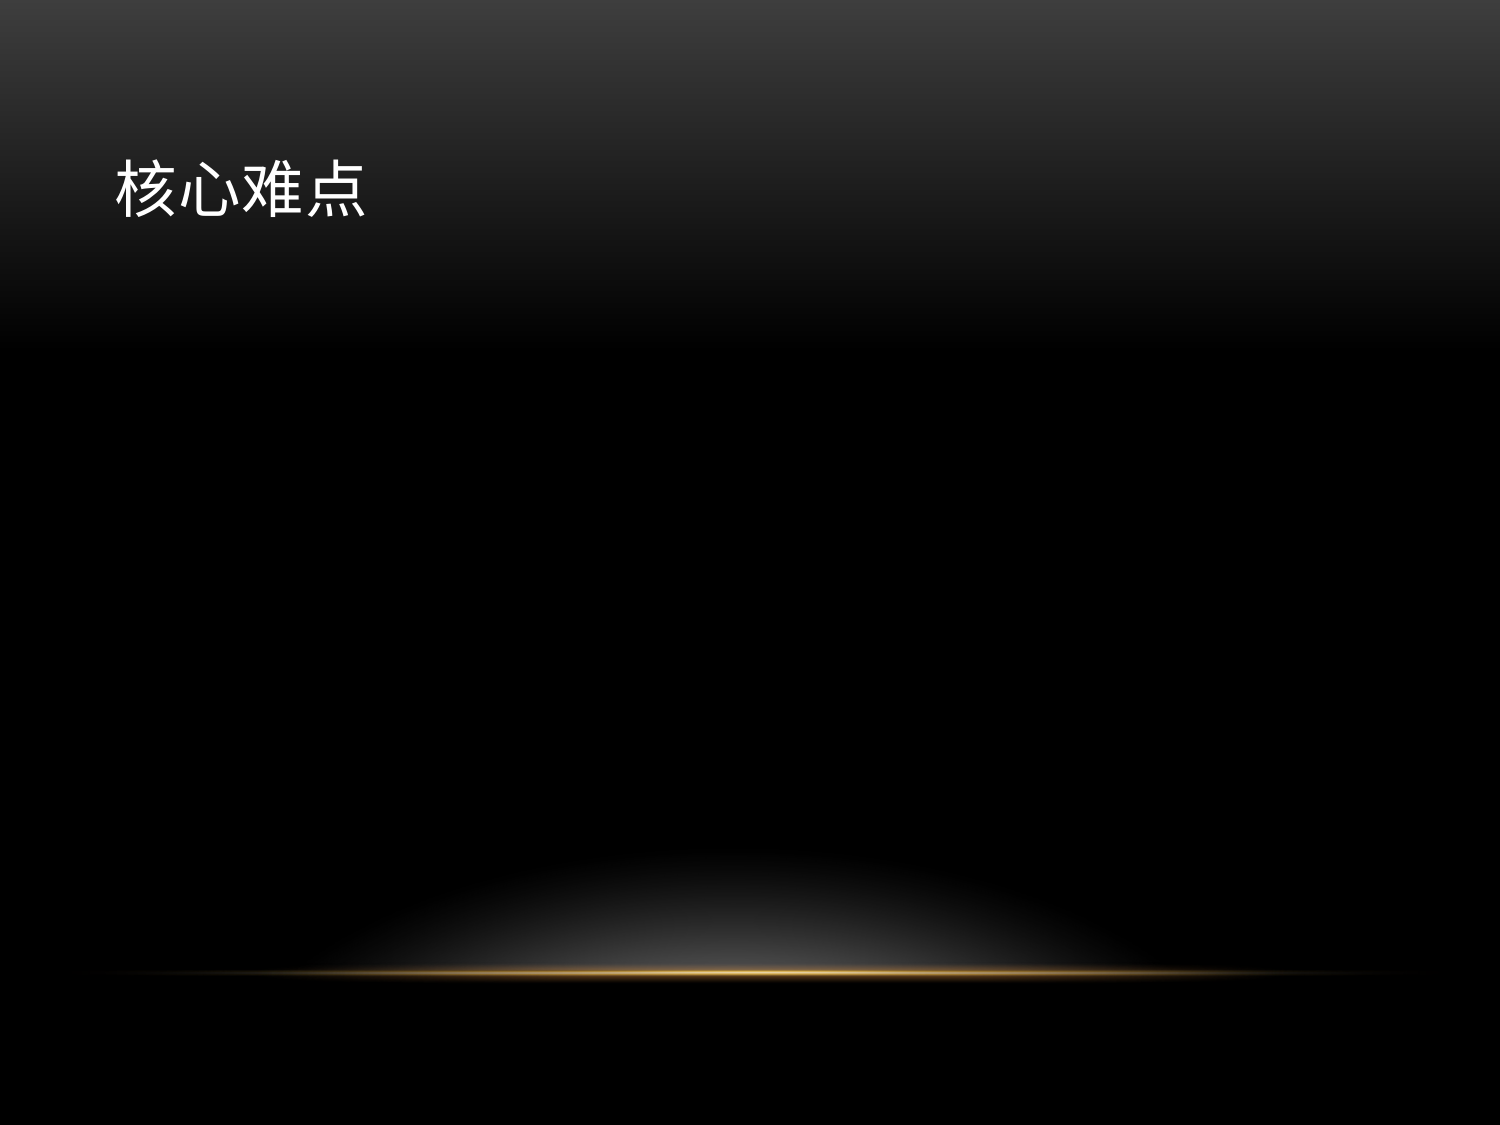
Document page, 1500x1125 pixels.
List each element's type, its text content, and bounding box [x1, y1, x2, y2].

title 核心难点 [99, 45, 1400, 233]
picture [0, 0, 1500, 1125]
